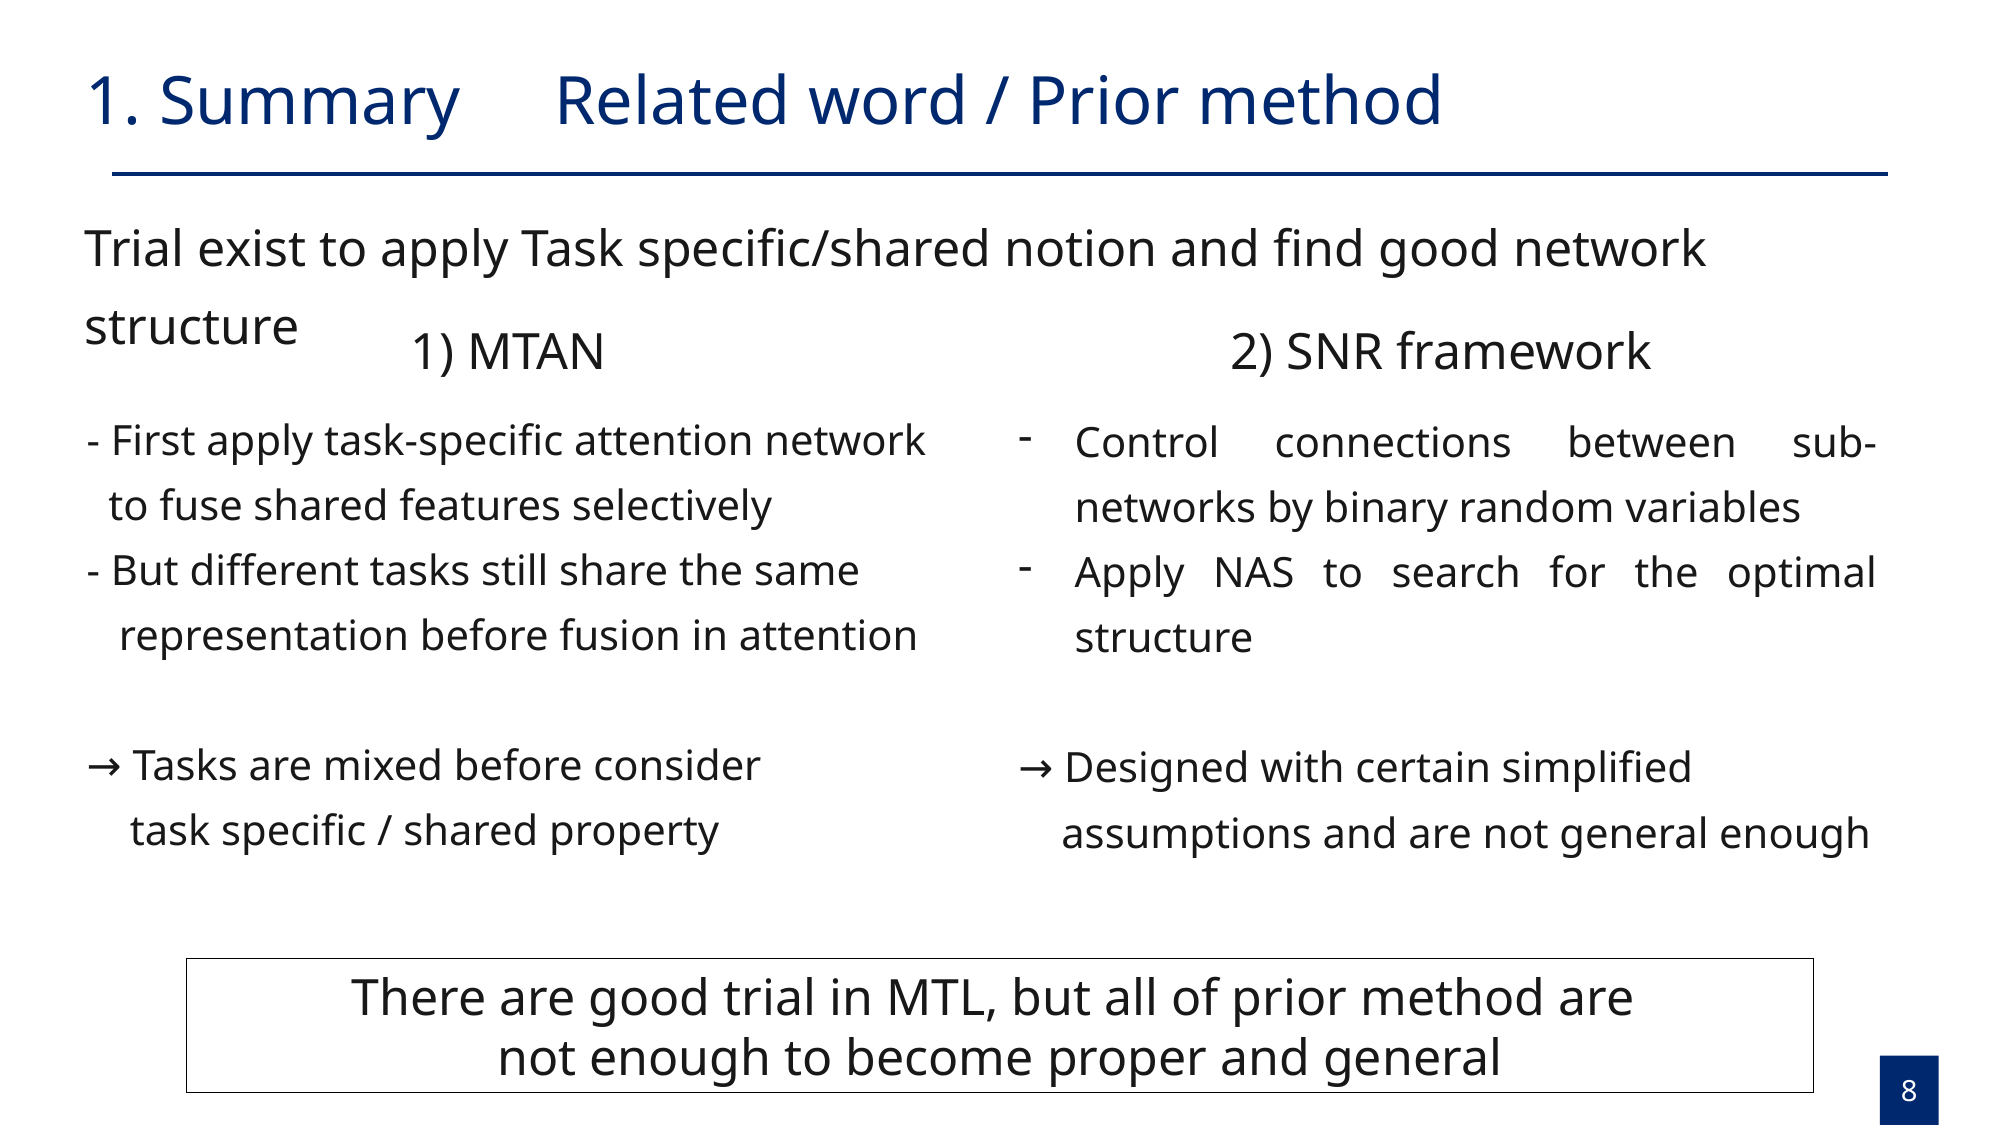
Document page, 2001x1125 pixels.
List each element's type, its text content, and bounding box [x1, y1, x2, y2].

title Related word / Prior method [509, 45, 1592, 160]
text_box 1. Summary [37, 45, 509, 160]
text_box 1) MTAN [184, 363, 834, 388]
text_box Control connections between sub-networks by binary random variables Apply NAS to search for the optimal structure → Designed with certain simplified assumptions and are not general enough [1003, 393, 1892, 864]
text_box 2) SNR framework [1123, 363, 1773, 388]
text_box There are good trial in MTL, but all of prior method are not enough to become proper and general [186, 958, 1814, 1093]
text_box Trial exist to apply Task specific/shared notion and find good network structure [70, 191, 1914, 363]
text_box - First apply task-specific attention network to fuse shared features selectively - But different tasks still share the same representation before fusion in attention → Tasks are mixed before consider task specific / shared property [71, 391, 961, 862]
